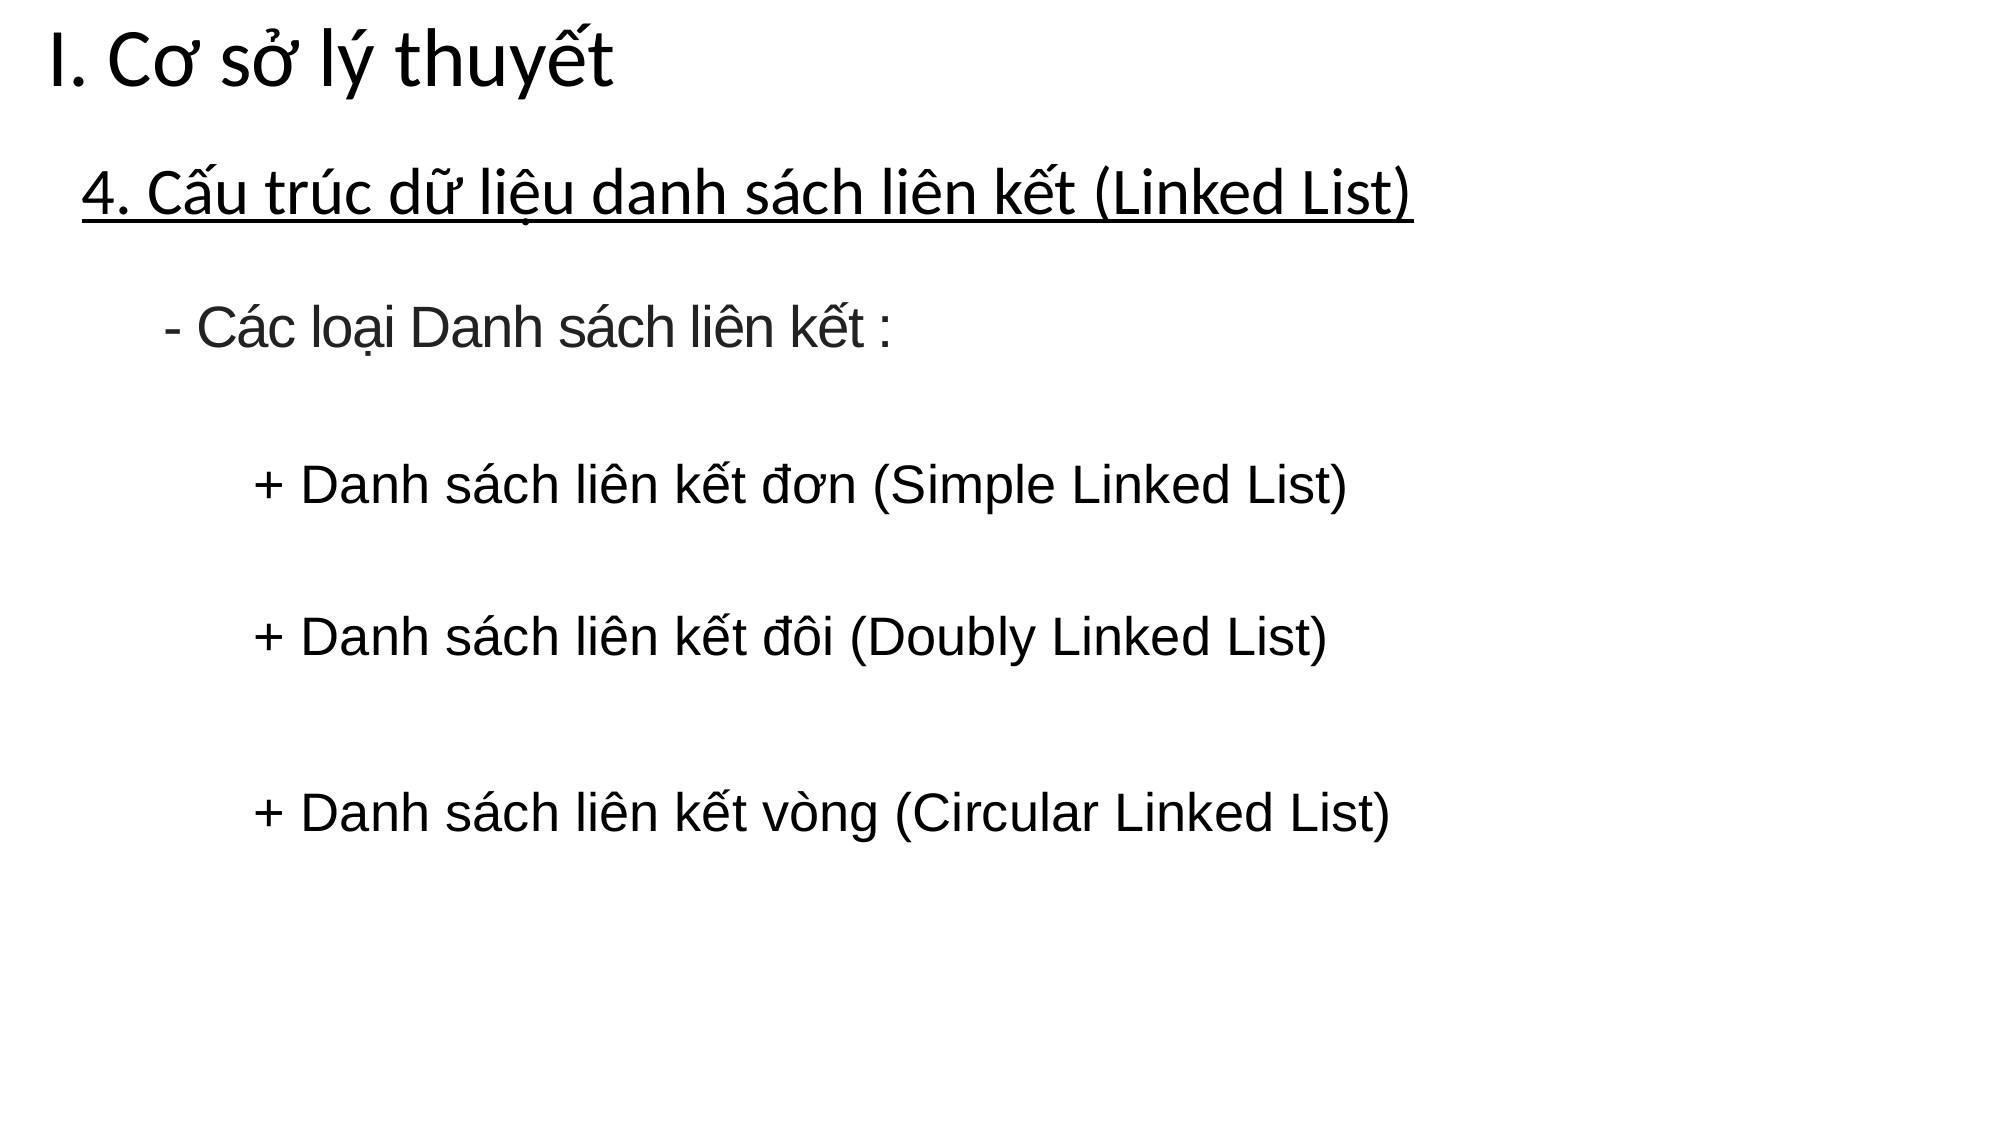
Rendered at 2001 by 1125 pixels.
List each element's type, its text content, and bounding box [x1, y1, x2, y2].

text_box - Các loại Danh sách liên kết : [148, 308, 1152, 367]
text_box 4. Cấu trúc dữ liệu danh sách liên kết (Linked List) [66, 140, 1662, 236]
text_box + Danh sách liên kết đơn (Simple Linked List) [239, 441, 1591, 522]
text_box + Danh sách liên kết đôi (Doubly Linked List) [239, 593, 1366, 674]
text_box I. Cơ sở lý thuyết [32, 0, 631, 111]
text_box + Danh sách liên kết vòng (Circular Linked List) [239, 769, 1516, 850]
